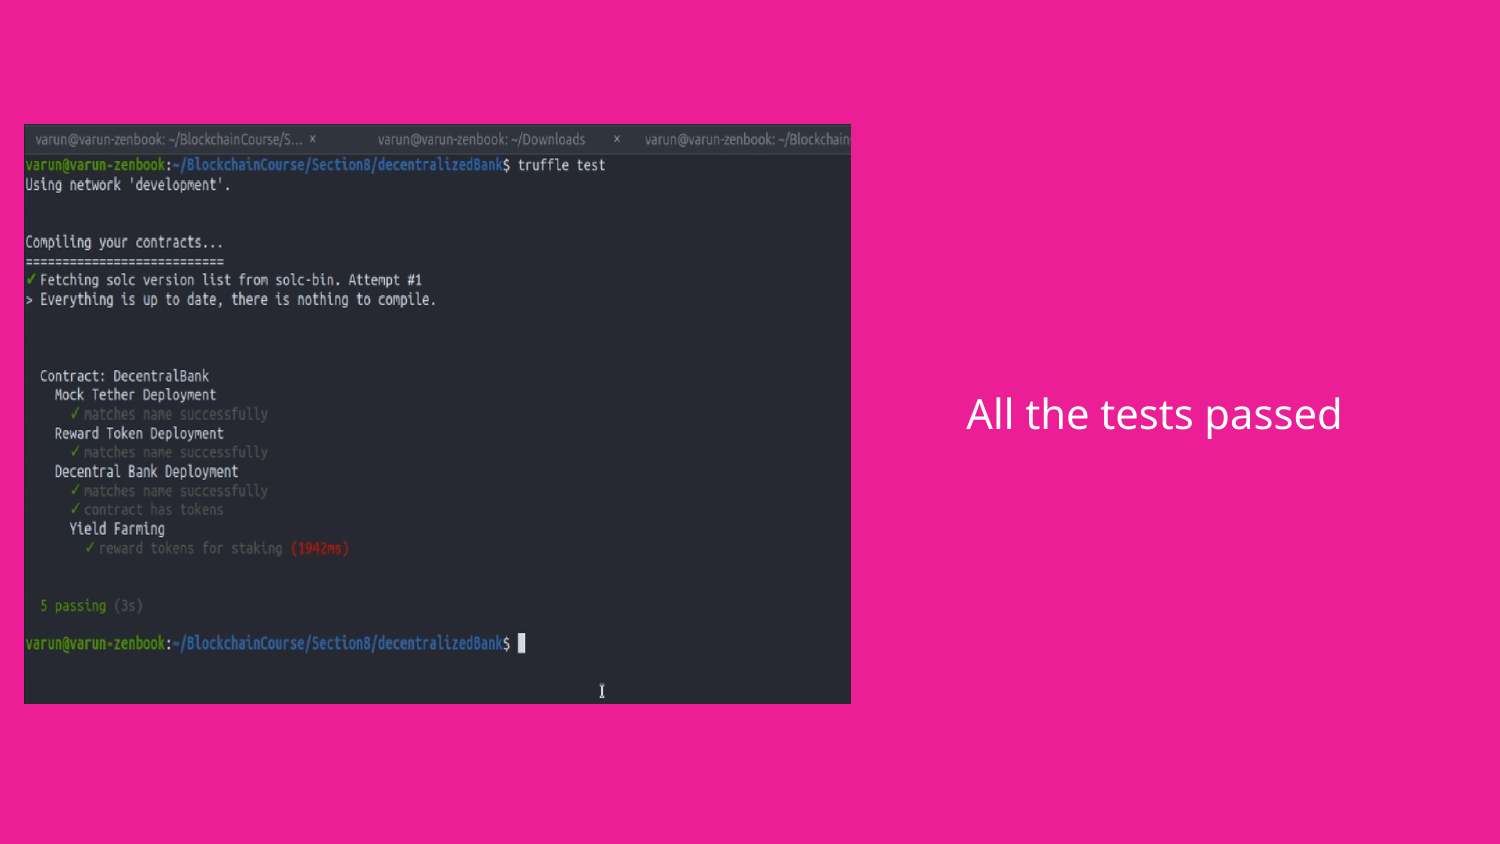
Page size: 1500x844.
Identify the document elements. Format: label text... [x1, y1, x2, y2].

picture [24, 123, 851, 704]
text_box All the tests passed [951, 373, 1382, 454]
